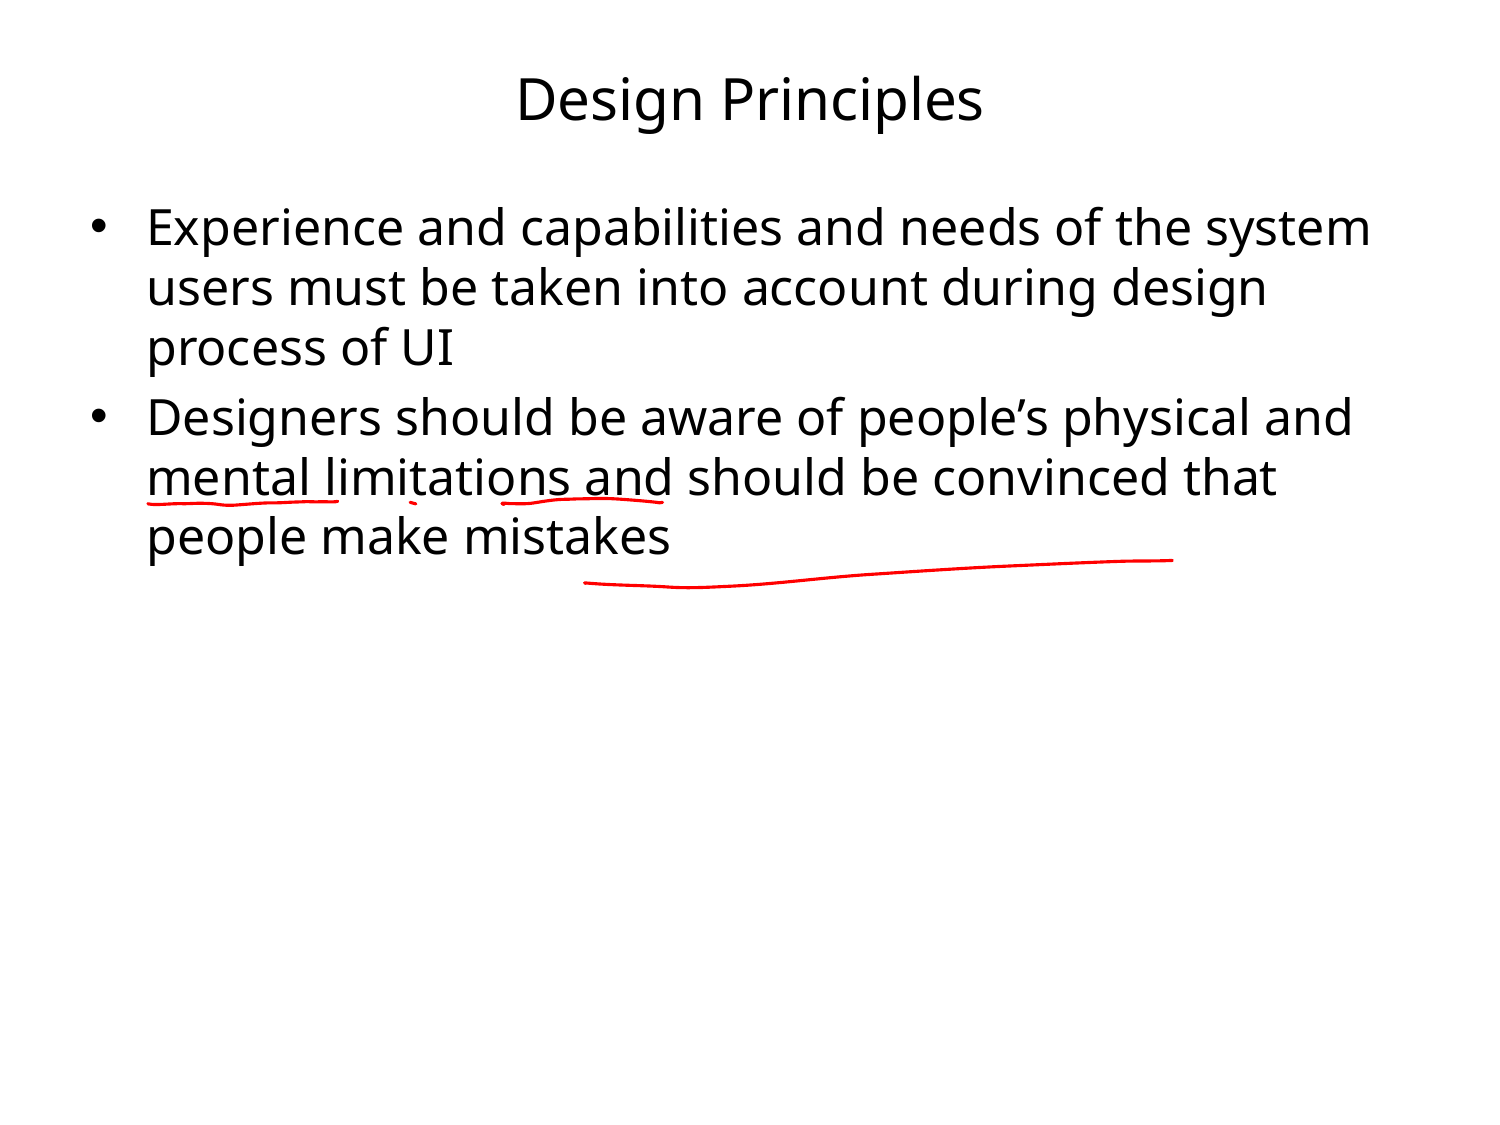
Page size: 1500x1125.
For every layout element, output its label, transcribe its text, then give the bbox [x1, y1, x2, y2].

title Design Principles [75, 45, 1425, 150]
list Experience and capabilities and needs of the system users must be taken into account during design process of UI Designers should be aware of people’s physical and mental limitations and should be convinced that people make mistakes [75, 187, 1425, 1005]
